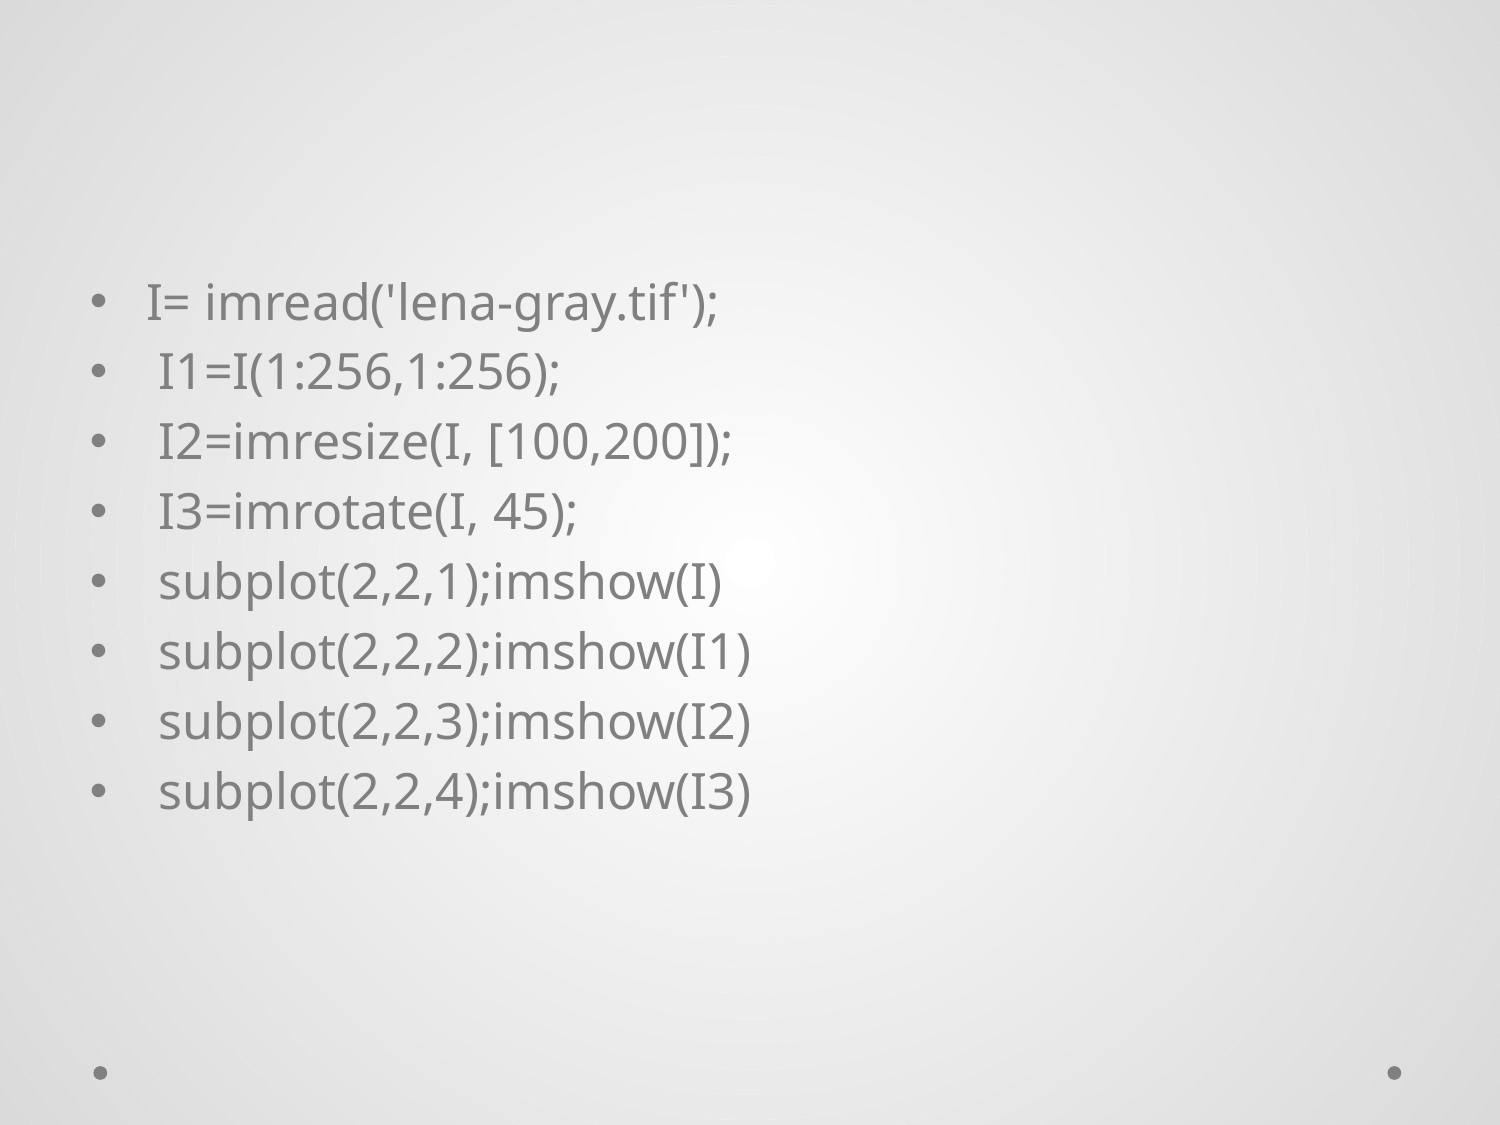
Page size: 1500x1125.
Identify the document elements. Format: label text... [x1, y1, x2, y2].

list I= imread('lena-gray.tif'); I1=I(1:256,1:256); I2=imresize(I, [100,200]); I3=imrotate(I, 45); subplot(2,2,1);imshow(I) subplot(2,2,2);imshow(I1) subplot(2,2,3);imshow(I2) subplot(2,2,4);imshow(I3) [74, 262, 1426, 1006]
